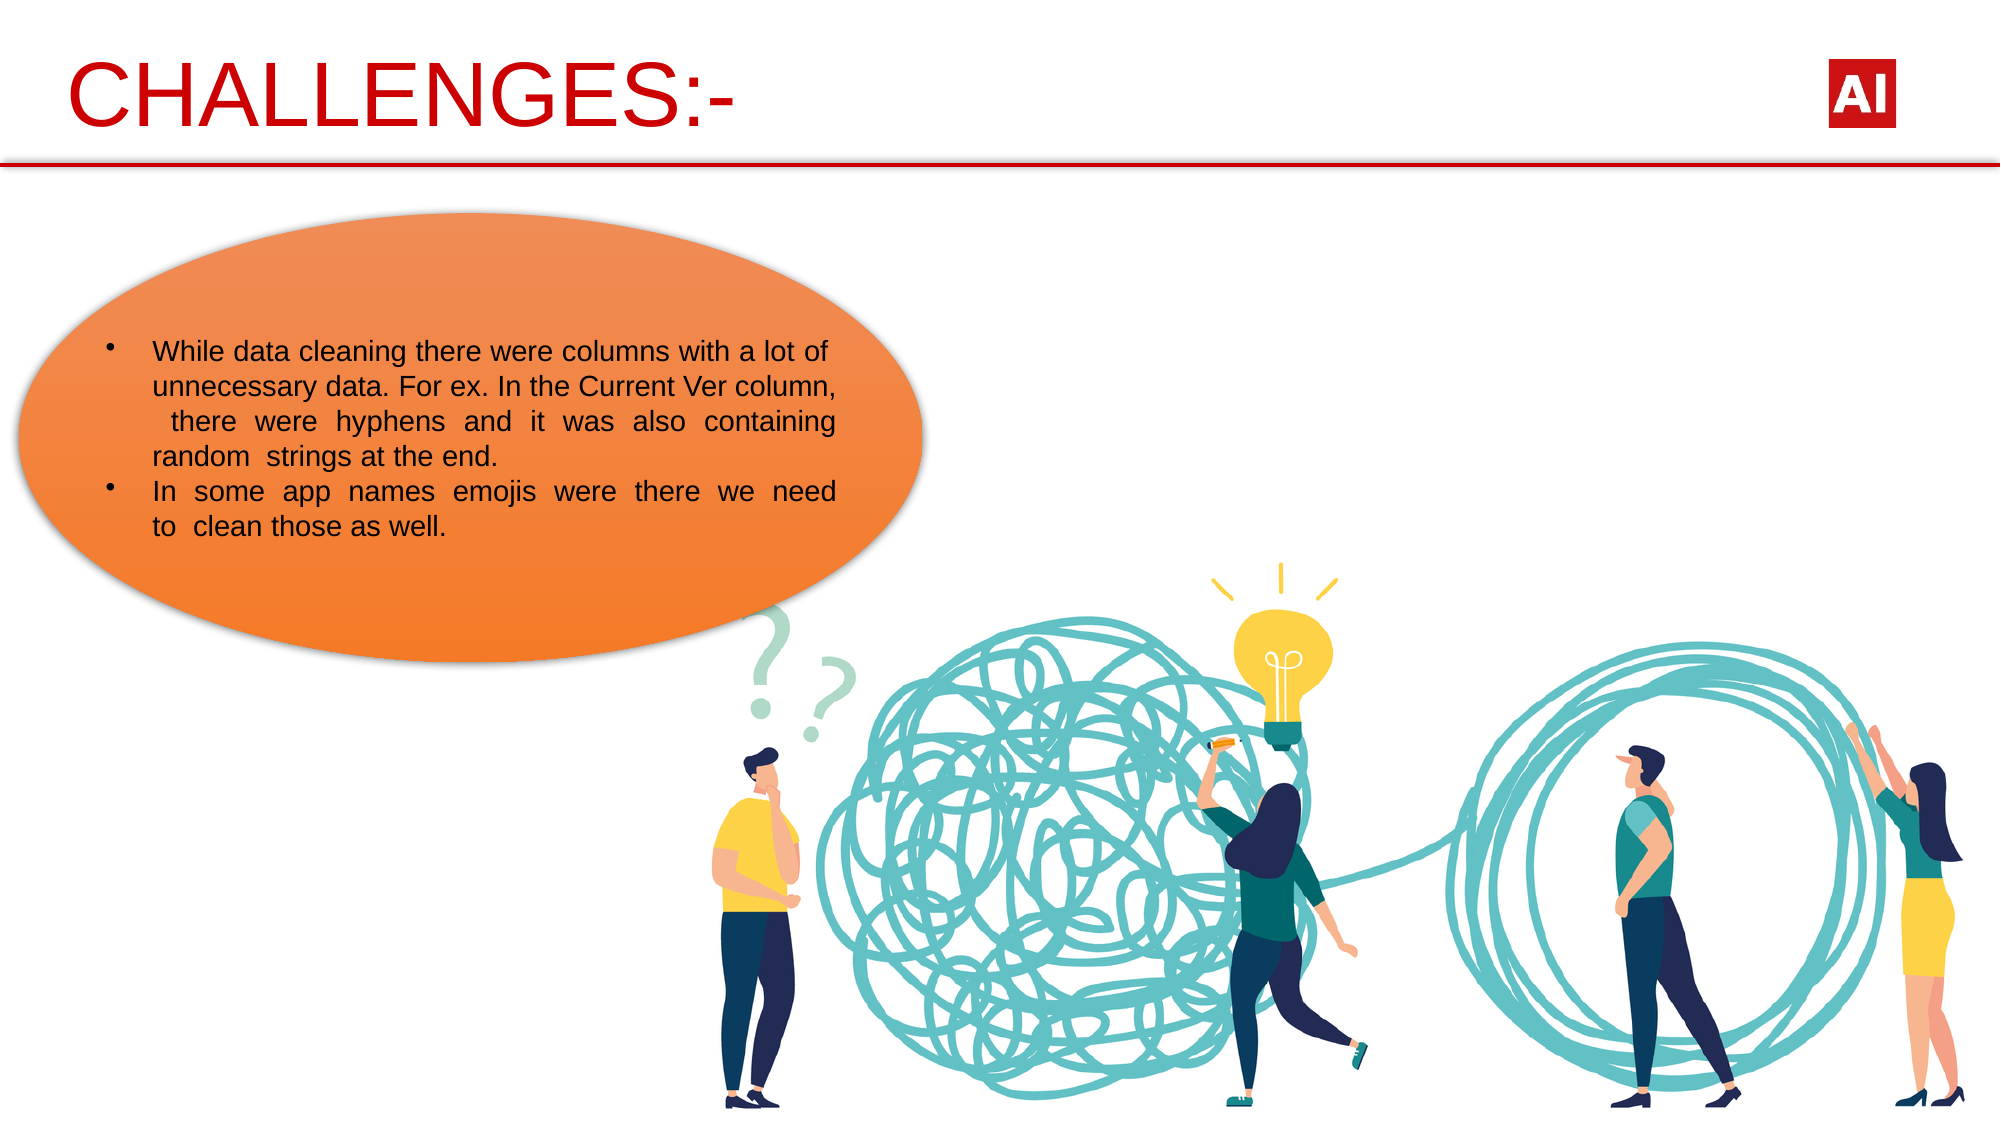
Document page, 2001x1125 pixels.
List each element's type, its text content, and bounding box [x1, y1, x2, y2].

picture [1828, 59, 1897, 128]
text_box While data cleaning there were columns with a lot of unnecessary data. For ex. In the Current Ver column, there were hyphens and it was also containing random strings at the end. In some app names emojis were there we need to clean those as well. [103, 330, 838, 543]
text_box CHALLENGES:- [64, 32, 764, 145]
text_box [19, 213, 923, 663]
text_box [0, 151, 2000, 178]
picture [674, 554, 2000, 1125]
